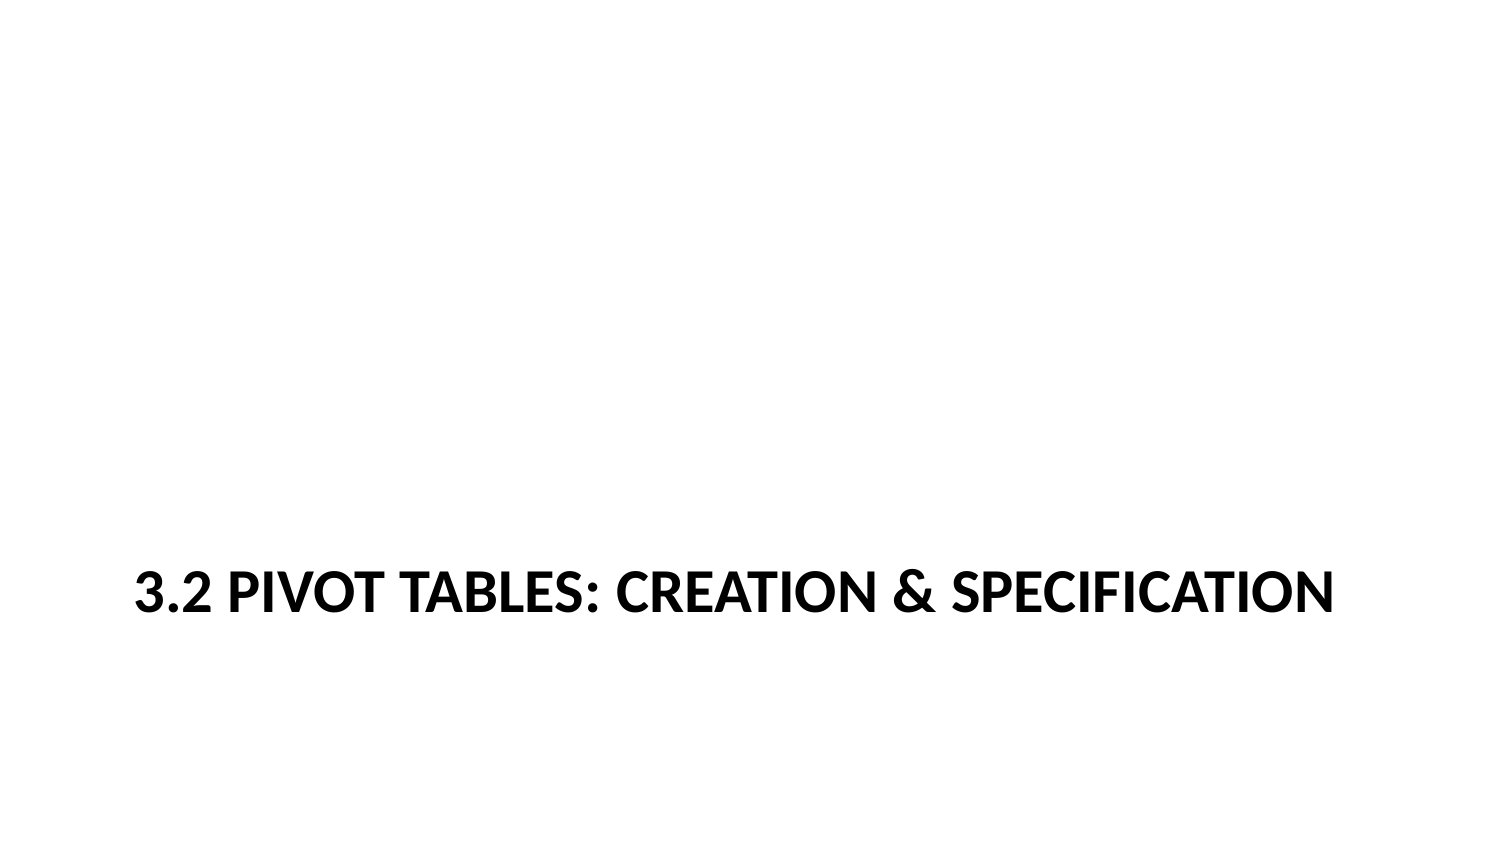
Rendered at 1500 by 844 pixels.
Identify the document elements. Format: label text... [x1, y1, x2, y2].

title 3.2 Pivot Tables: Creation & Specification [118, 542, 1394, 710]
